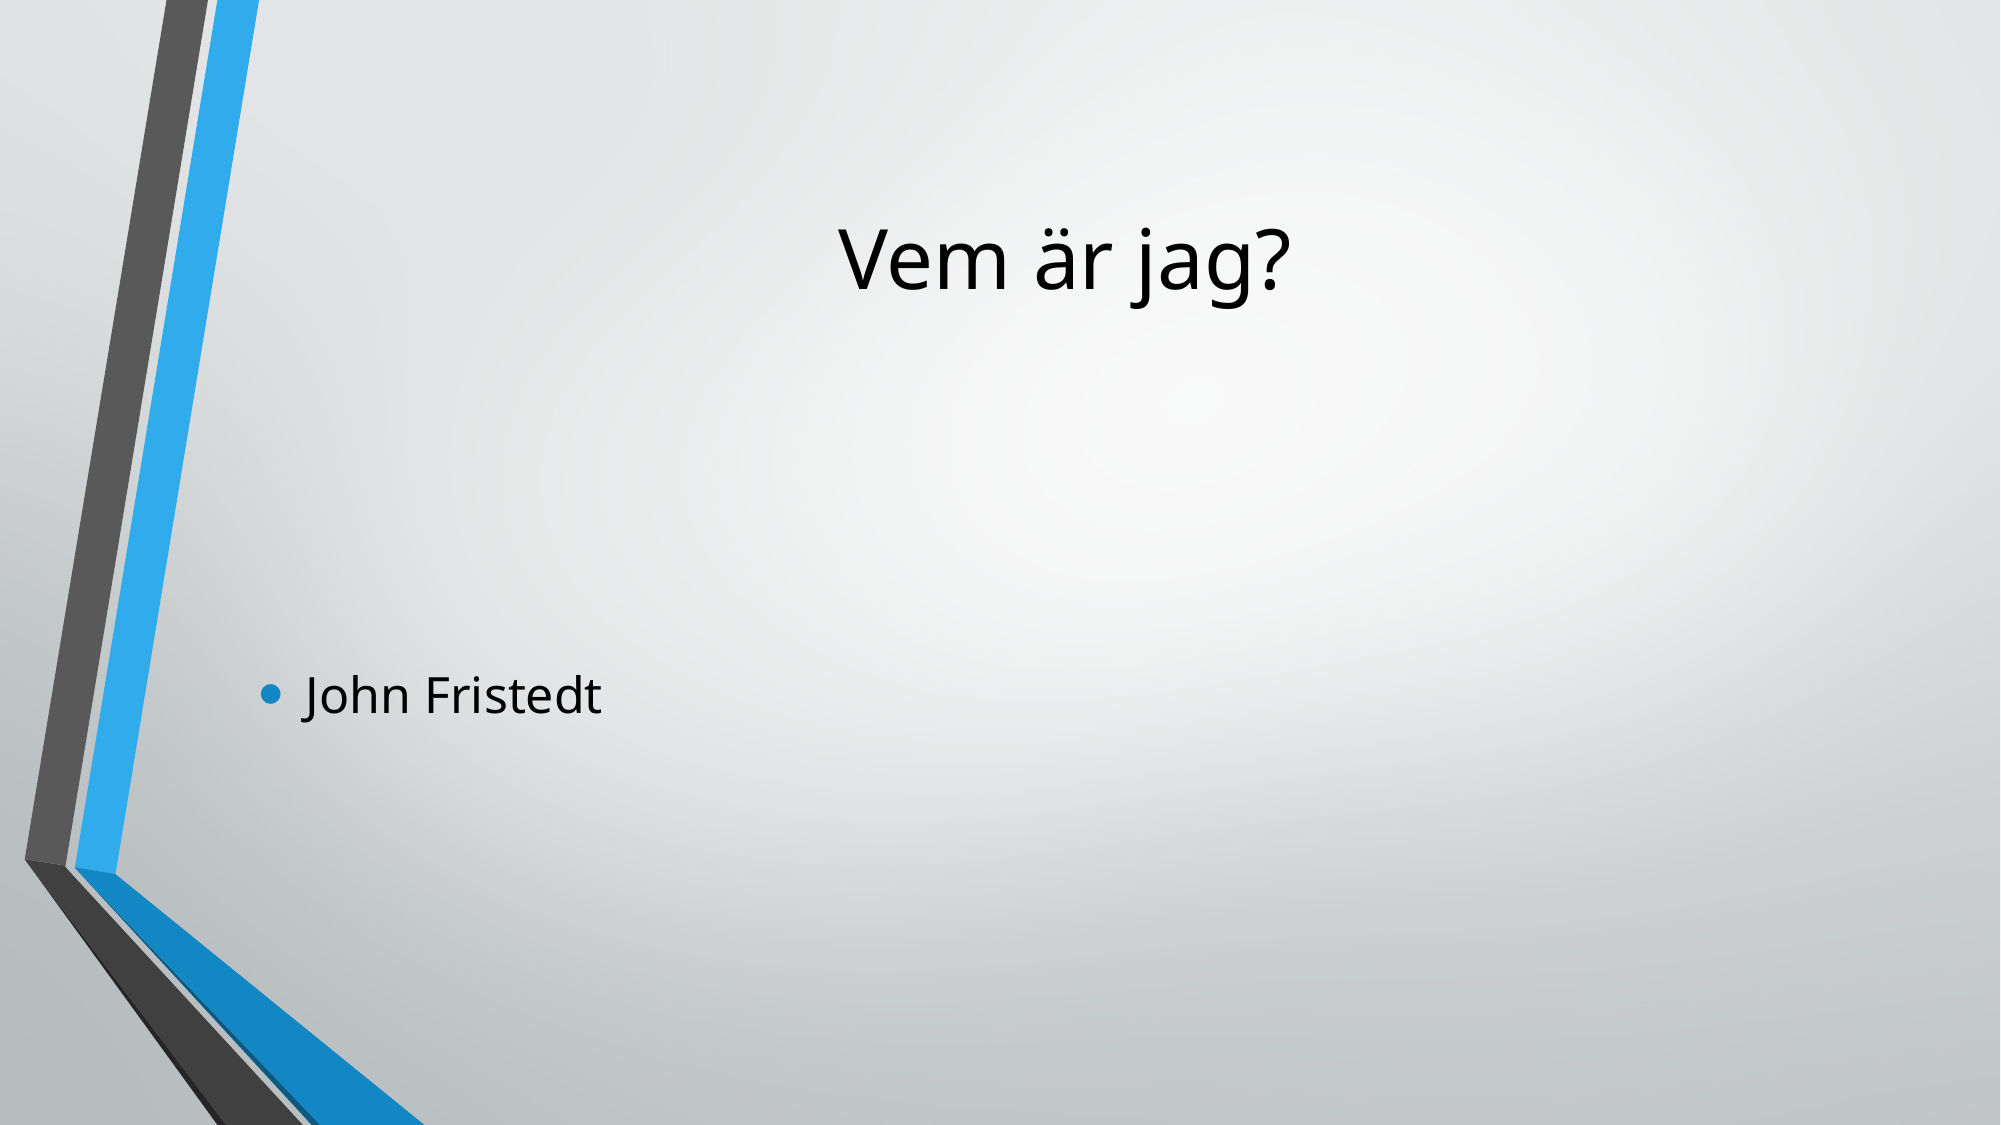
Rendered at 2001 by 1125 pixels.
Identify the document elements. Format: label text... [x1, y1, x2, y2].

list John Fristedt [243, 437, 1887, 950]
title Vem är jag? [243, 112, 1887, 400]
